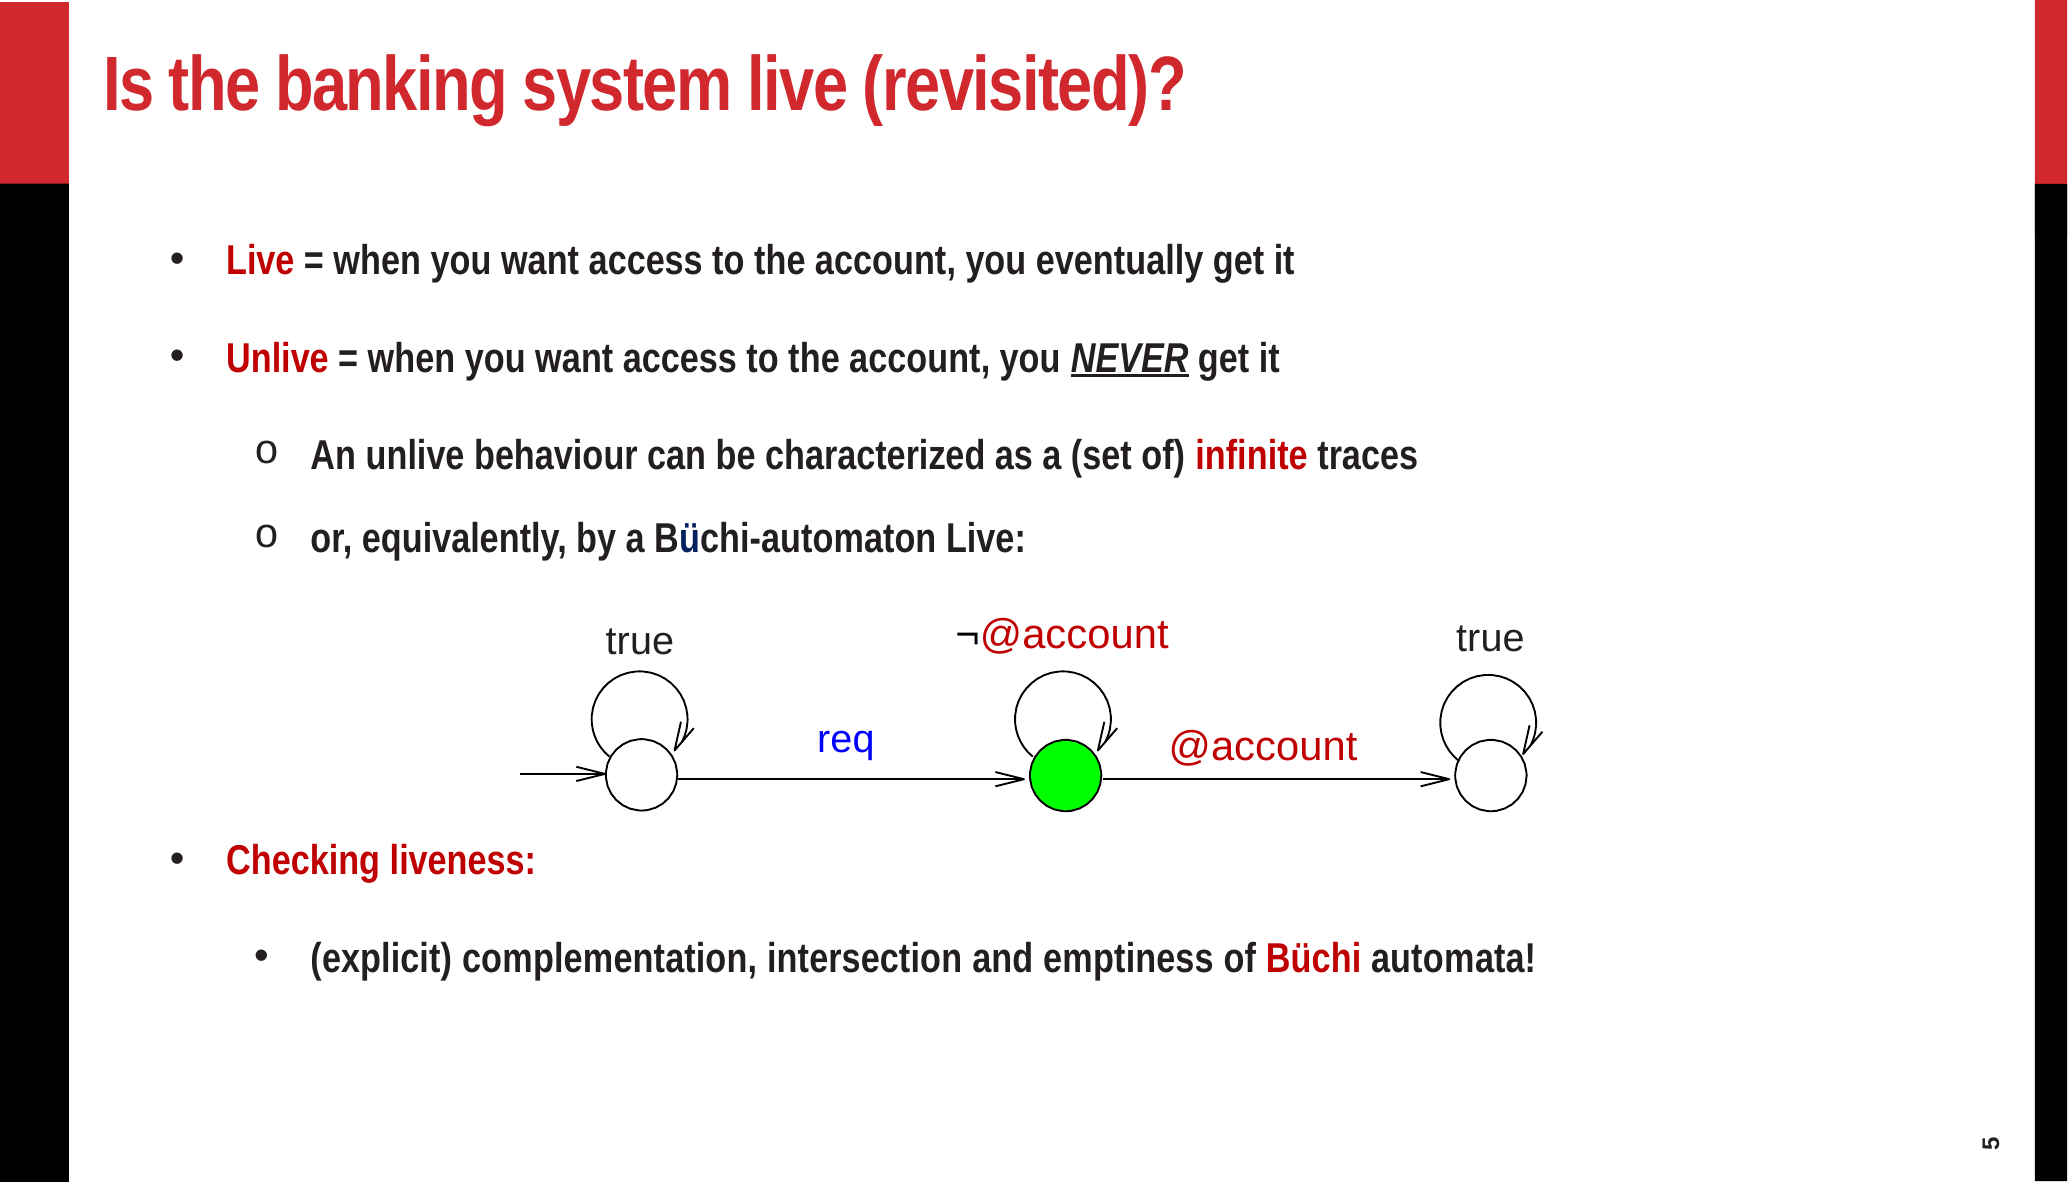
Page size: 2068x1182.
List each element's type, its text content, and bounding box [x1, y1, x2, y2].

text_box [674, 721, 694, 751]
text_box [1420, 772, 1450, 787]
text_box [393, 944, 1552, 987]
text_box [995, 772, 1024, 787]
text_box [347, 868, 1322, 925]
text_box [1455, 739, 1527, 812]
text_box true [603, 614, 1185, 667]
text_box true [1454, 612, 1527, 662]
text_box [576, 766, 605, 782]
text_box [1523, 725, 1543, 755]
text_box [591, 671, 688, 757]
text_box req [815, 712, 877, 762]
text_box [1029, 739, 1102, 812]
text_box [1097, 721, 1118, 751]
slide_number 5 [1963, 1046, 2016, 1169]
text_box @account [1153, 711, 1373, 776]
text_box [1440, 674, 1537, 761]
text_box ¬@account [940, 599, 1184, 665]
title Is the banking system live (revisited)? [86, 26, 2016, 135]
text_box [1015, 671, 1111, 757]
text_box [605, 739, 678, 811]
